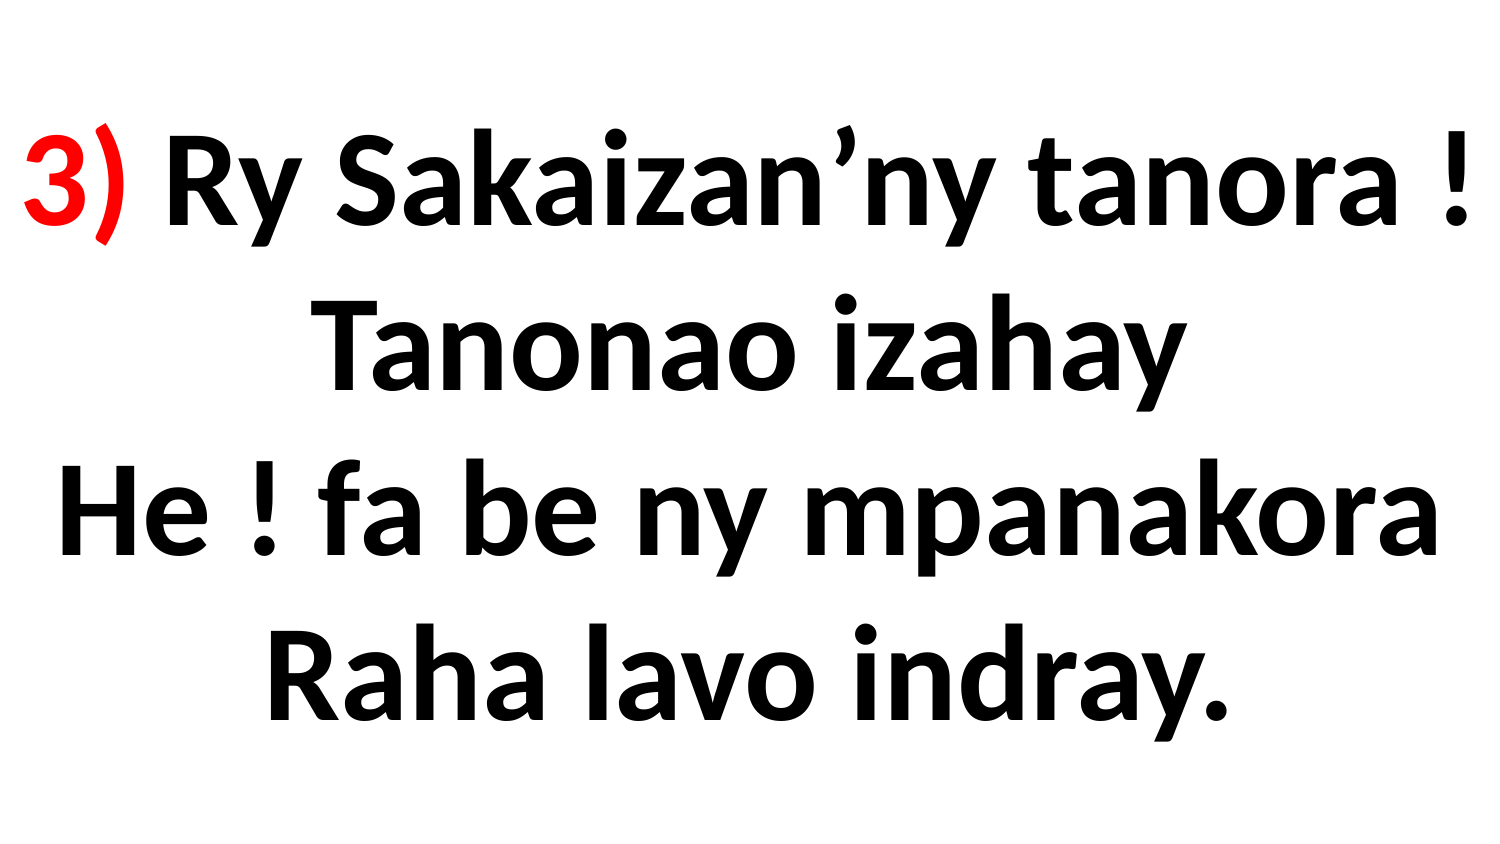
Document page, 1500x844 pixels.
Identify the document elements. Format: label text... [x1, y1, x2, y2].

title 3) Ry Sakaizan’ny tanora ! Tanonao izahay He ! fa be ny mpanakora Raha lavo indray. [0, 327, 1500, 509]
